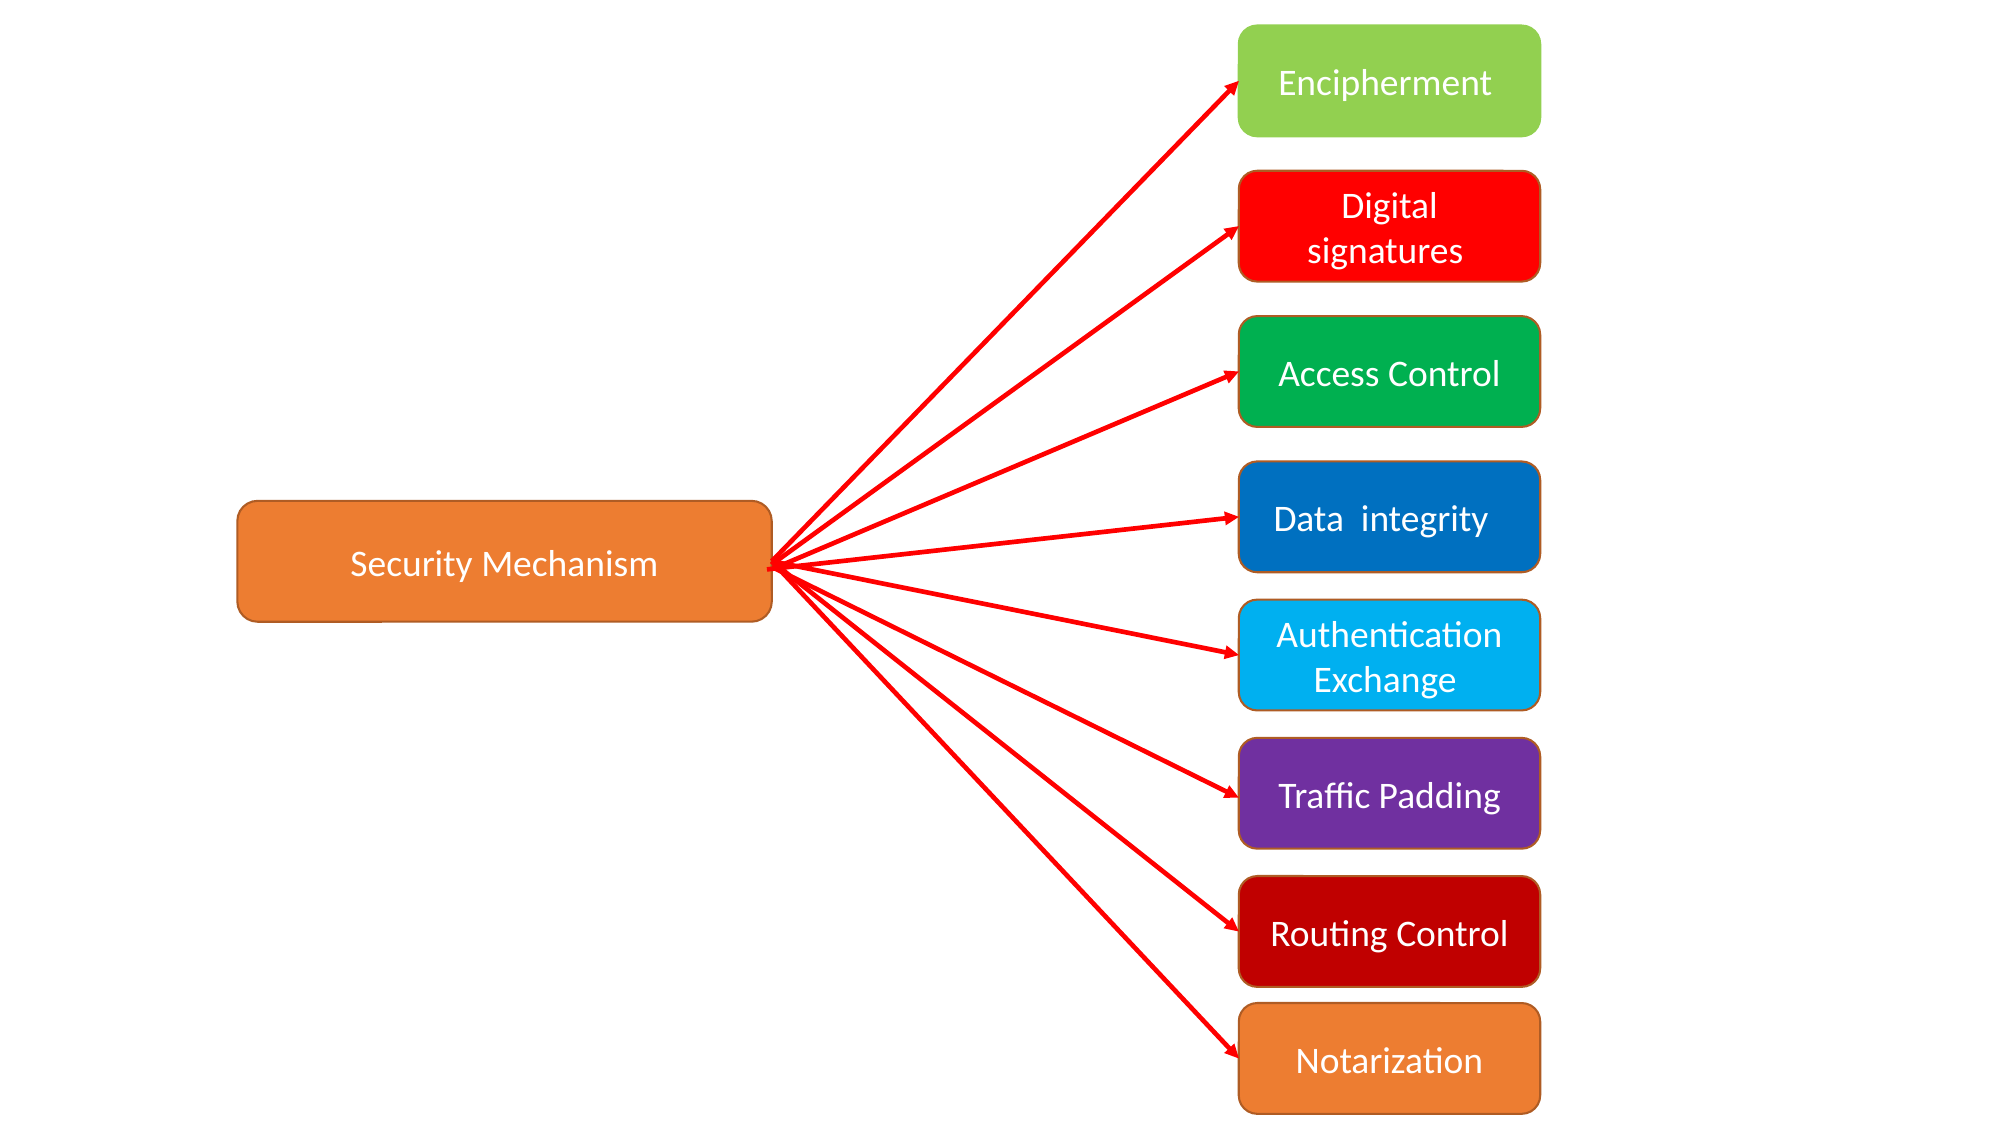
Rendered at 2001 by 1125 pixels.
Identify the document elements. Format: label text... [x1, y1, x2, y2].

text_box Traffic Padding [1239, 736, 1542, 850]
text_box Notarization [1237, 1001, 1542, 1115]
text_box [771, 80, 1239, 516]
text_box Authentication Exchange [1239, 598, 1542, 712]
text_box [771, 656, 1239, 1059]
text_box Security Mechanism [236, 499, 771, 623]
text_box Data integrity [1239, 460, 1542, 574]
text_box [766, 516, 1239, 570]
text_box Routing Control [1239, 874, 1542, 988]
text_box Encipherment [1237, 24, 1542, 138]
text_box Digital signatures [1239, 169, 1542, 283]
text_box Access Control [1239, 315, 1542, 428]
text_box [771, 561, 1239, 656]
